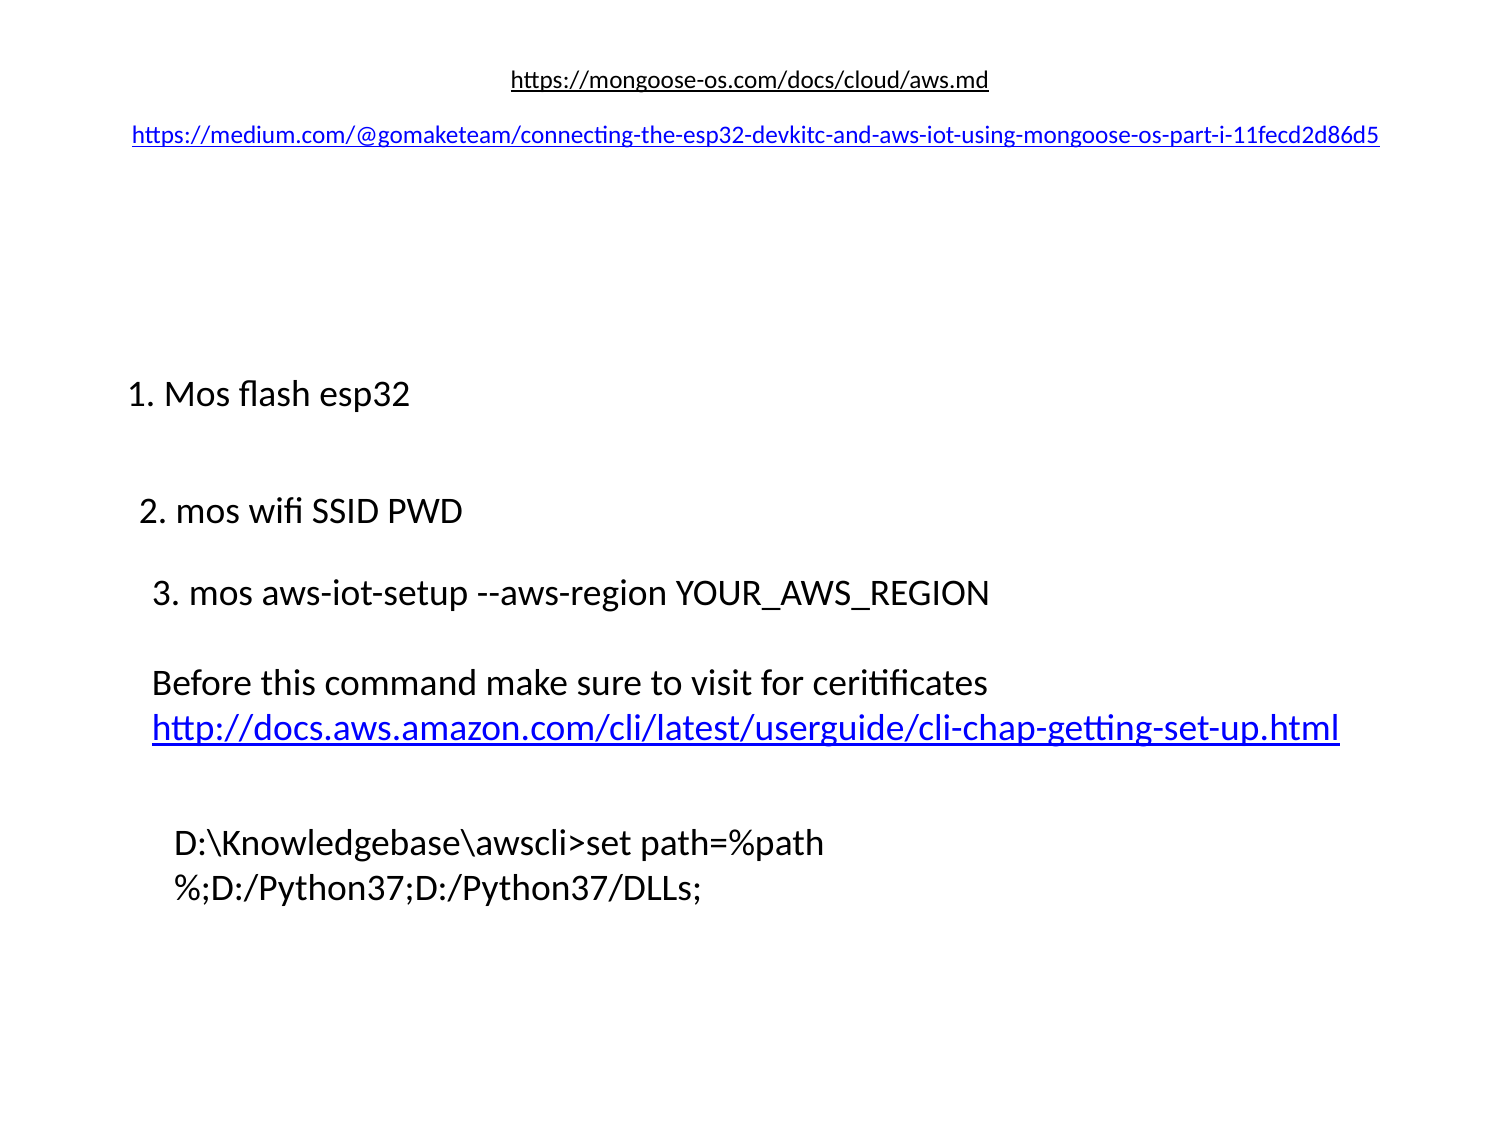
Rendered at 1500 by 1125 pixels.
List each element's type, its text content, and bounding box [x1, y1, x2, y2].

text_box 3. mos aws-iot-setup --aws-region YOUR_AWS_REGION Before this command make sure to visit for ceritificates http://docs.aws.amazon.com/cli/latest/userguide/cli-chap-getting-set-up.html [137, 560, 1484, 801]
text_box D:\Knowledgebase\awscli>set path=%path%;D:/Python37;D:/Python37/DLLs; [159, 810, 910, 916]
text_box 1. Mos flash esp32 [112, 361, 1459, 422]
title https://mongoose-os.com/docs/cloud/aws.md https://medium.com/@gomaketeam/connecting-the-esp32-devkitc-and-aws-iot-using-mongoose-os-part-i-11fecd2d86d5 [75, 45, 1425, 233]
text_box 2. mos wifi SSID PWD [123, 478, 1471, 538]
